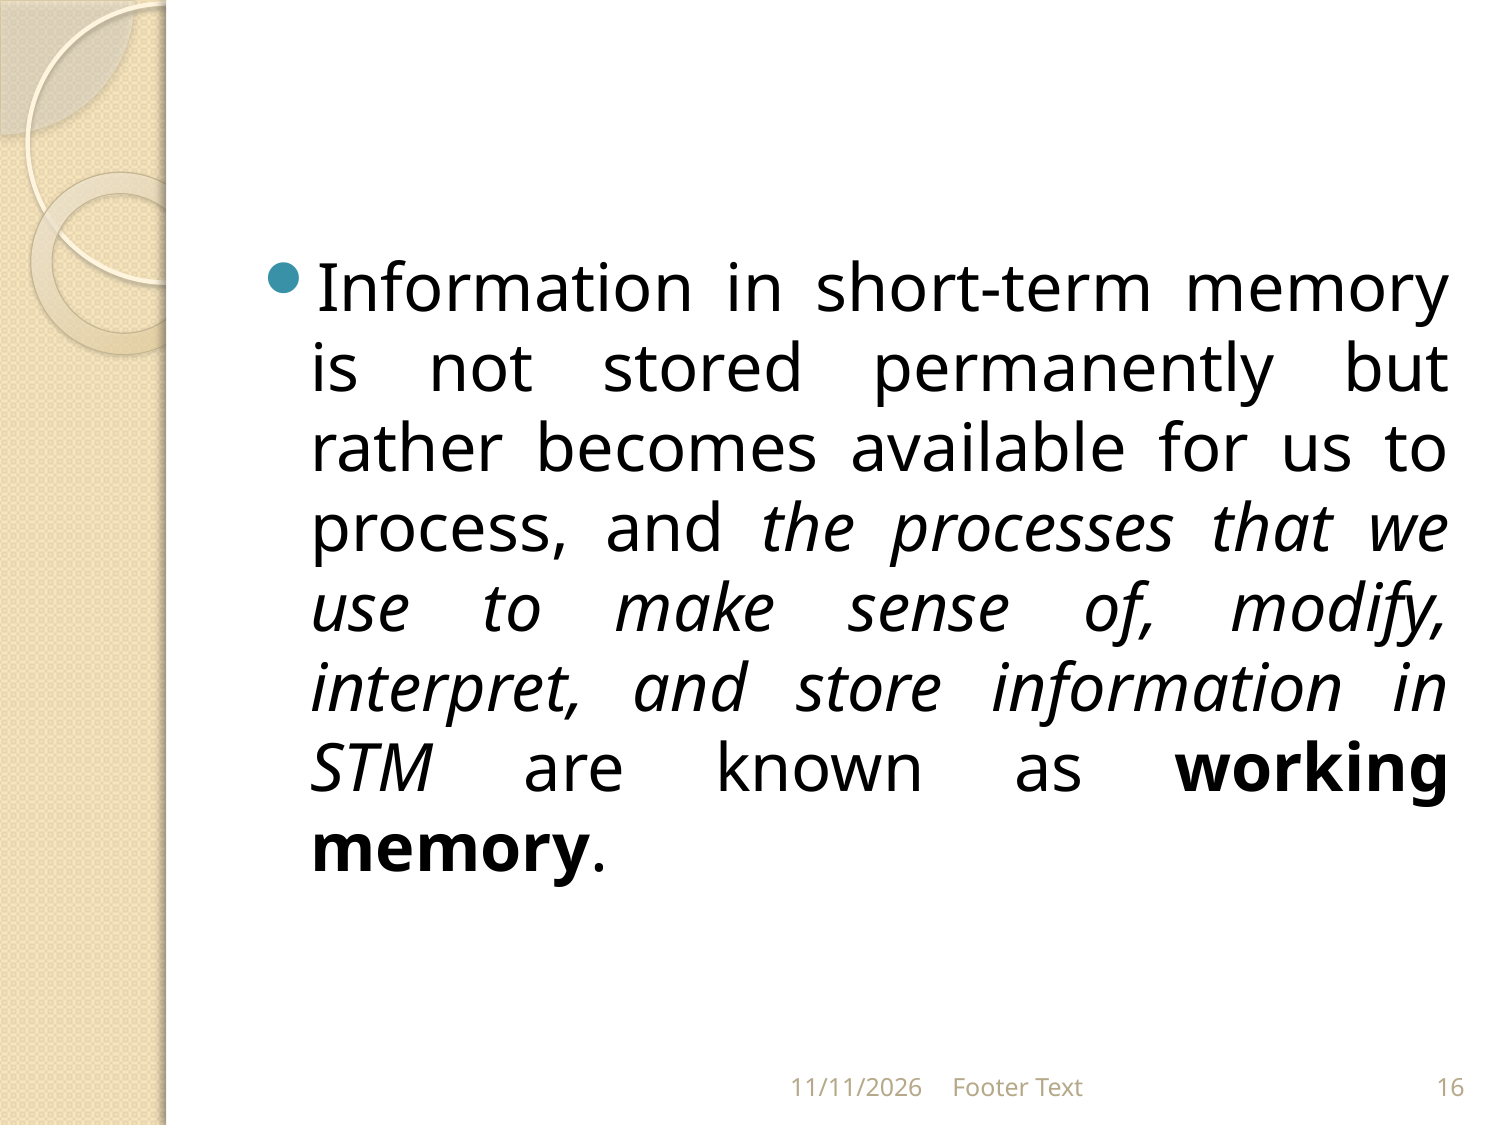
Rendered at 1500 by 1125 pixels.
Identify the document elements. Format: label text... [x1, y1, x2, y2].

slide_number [587, 1034, 937, 1113]
slide_number 16 [1413, 1034, 1488, 1113]
list Information in short-term memory is not stored permanently but rather becomes available for us to process, and the processes that we use to make sense of, modify, interpret, and store information in STM are known as working memory. [235, 237, 1466, 1025]
footer Footer Text [937, 1034, 1413, 1113]
